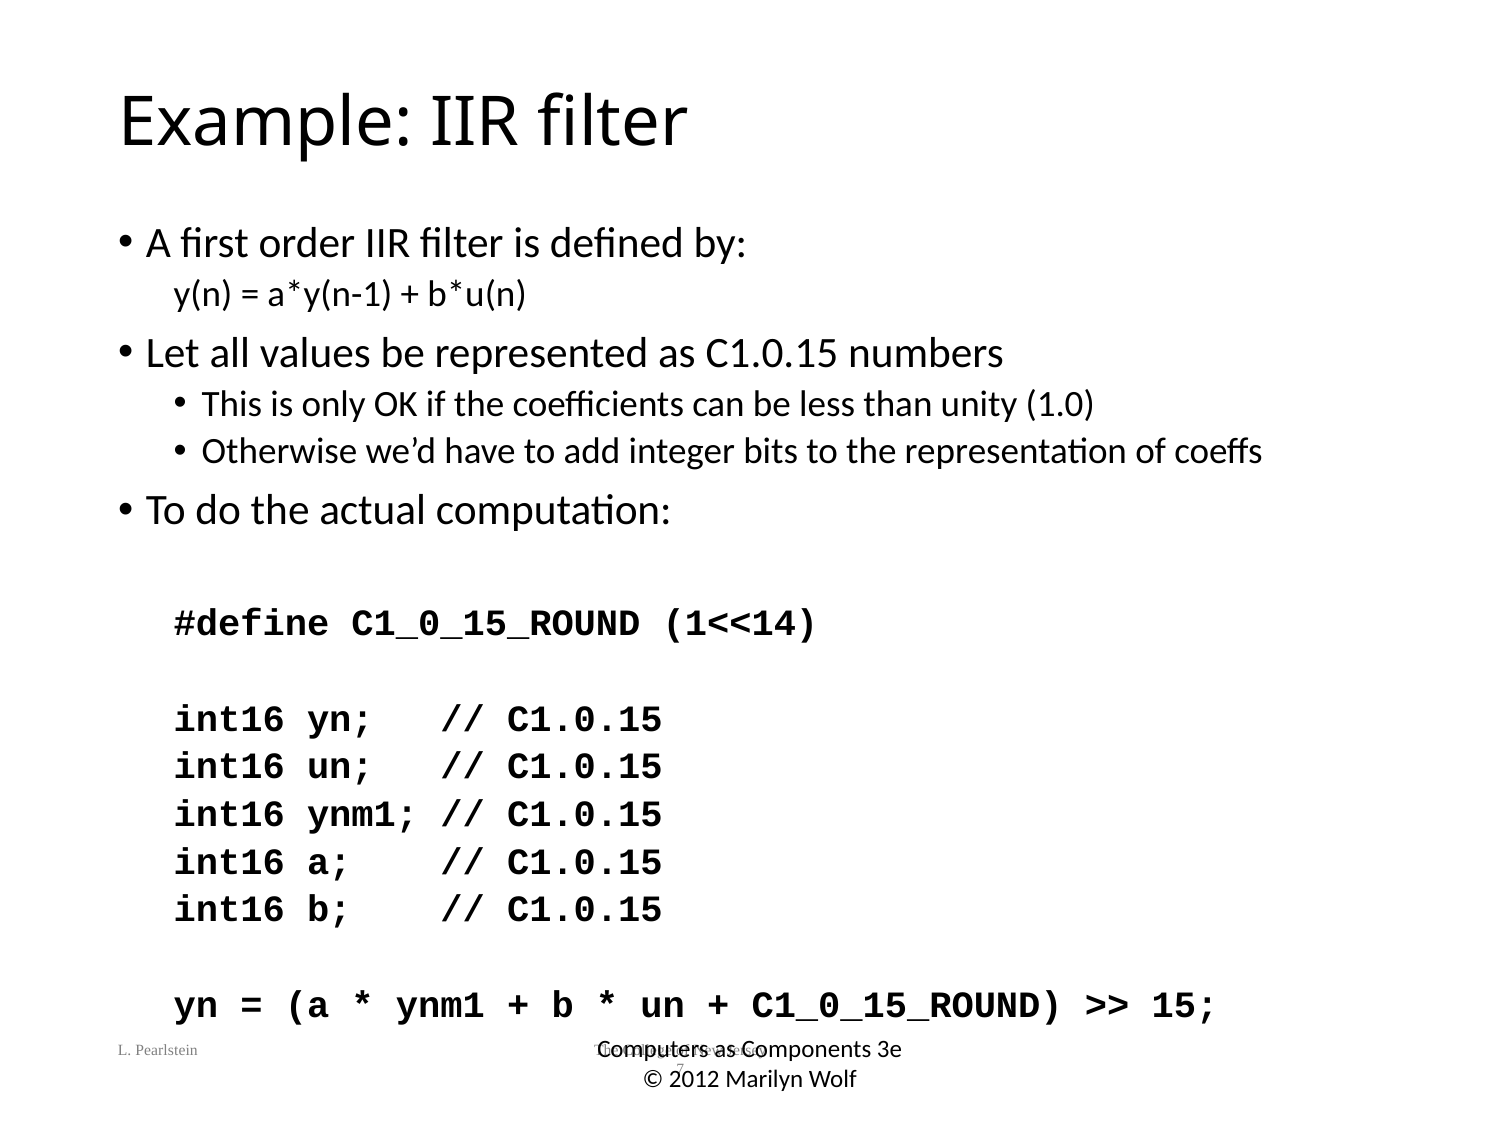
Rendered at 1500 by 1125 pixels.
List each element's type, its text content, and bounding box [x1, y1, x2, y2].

title Example: IIR filter [103, 59, 1397, 188]
list A first order IIR filter is defined by: y(n) = a*y(n-1) + b*u(n) Let all values be represented as C1.0.15 numbers This is only OK if the coefficients can be less than unity (1.0) Otherwise we’d have to add integer bits to the representation of coeffs To do the actual computation: #define C1_0_15_ROUND (1<<14) int16 yn; // C1.0.15 int16 un; // C1.0.15 int16 ynm1; // C1.0.15 int16 a; // C1.0.15 int16 b; // C1.0.15 yn = (a * ynm1 + b * un + C1_0_15_ROUND) >> 15; [103, 212, 1397, 1039]
